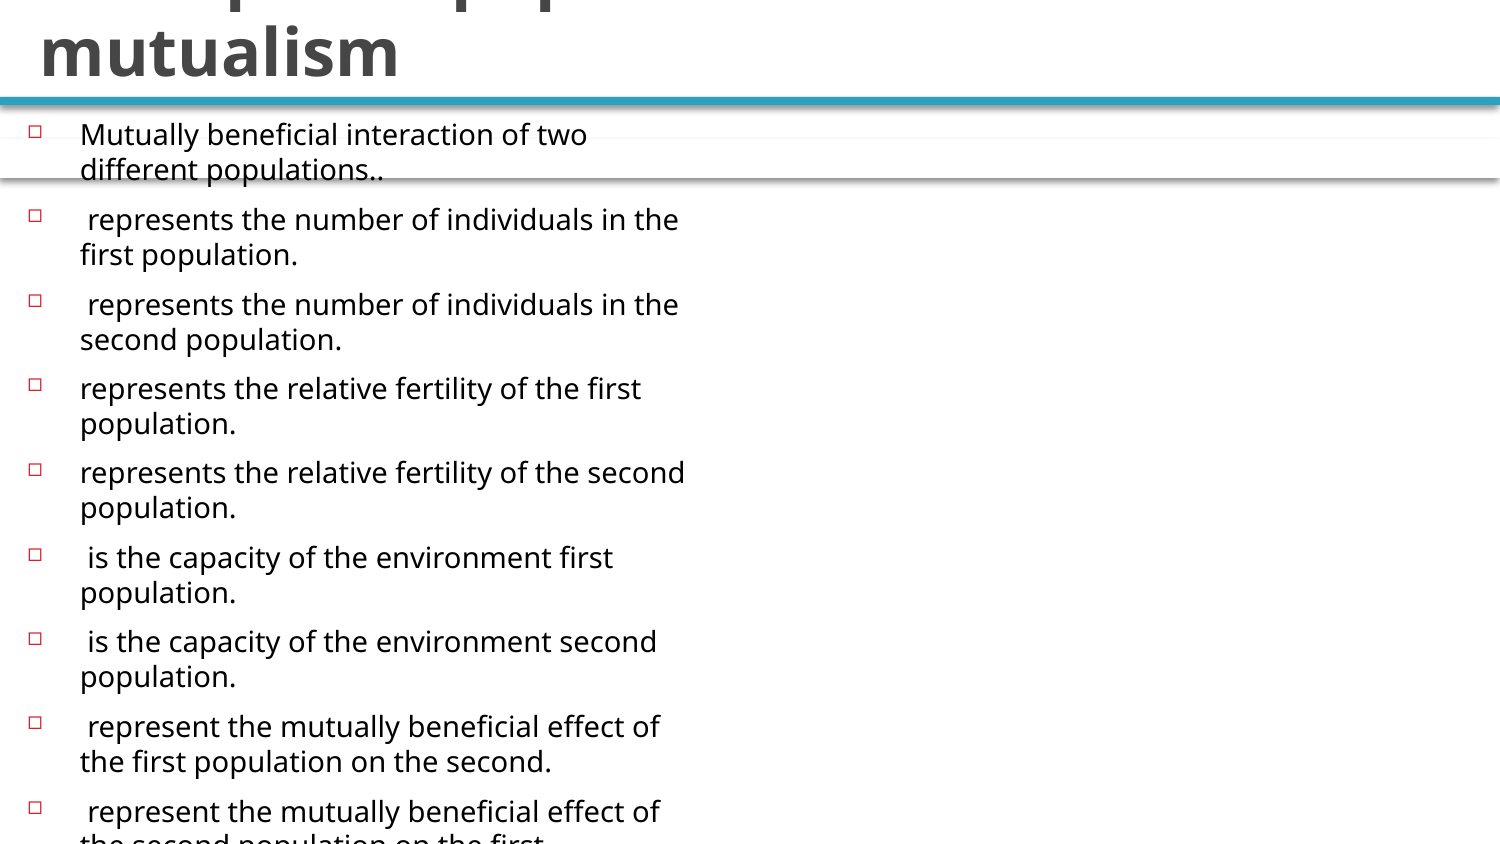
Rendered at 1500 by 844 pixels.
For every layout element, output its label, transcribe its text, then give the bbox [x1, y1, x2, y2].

title Two species populations models with mutualism [24, 19, 1463, 97]
